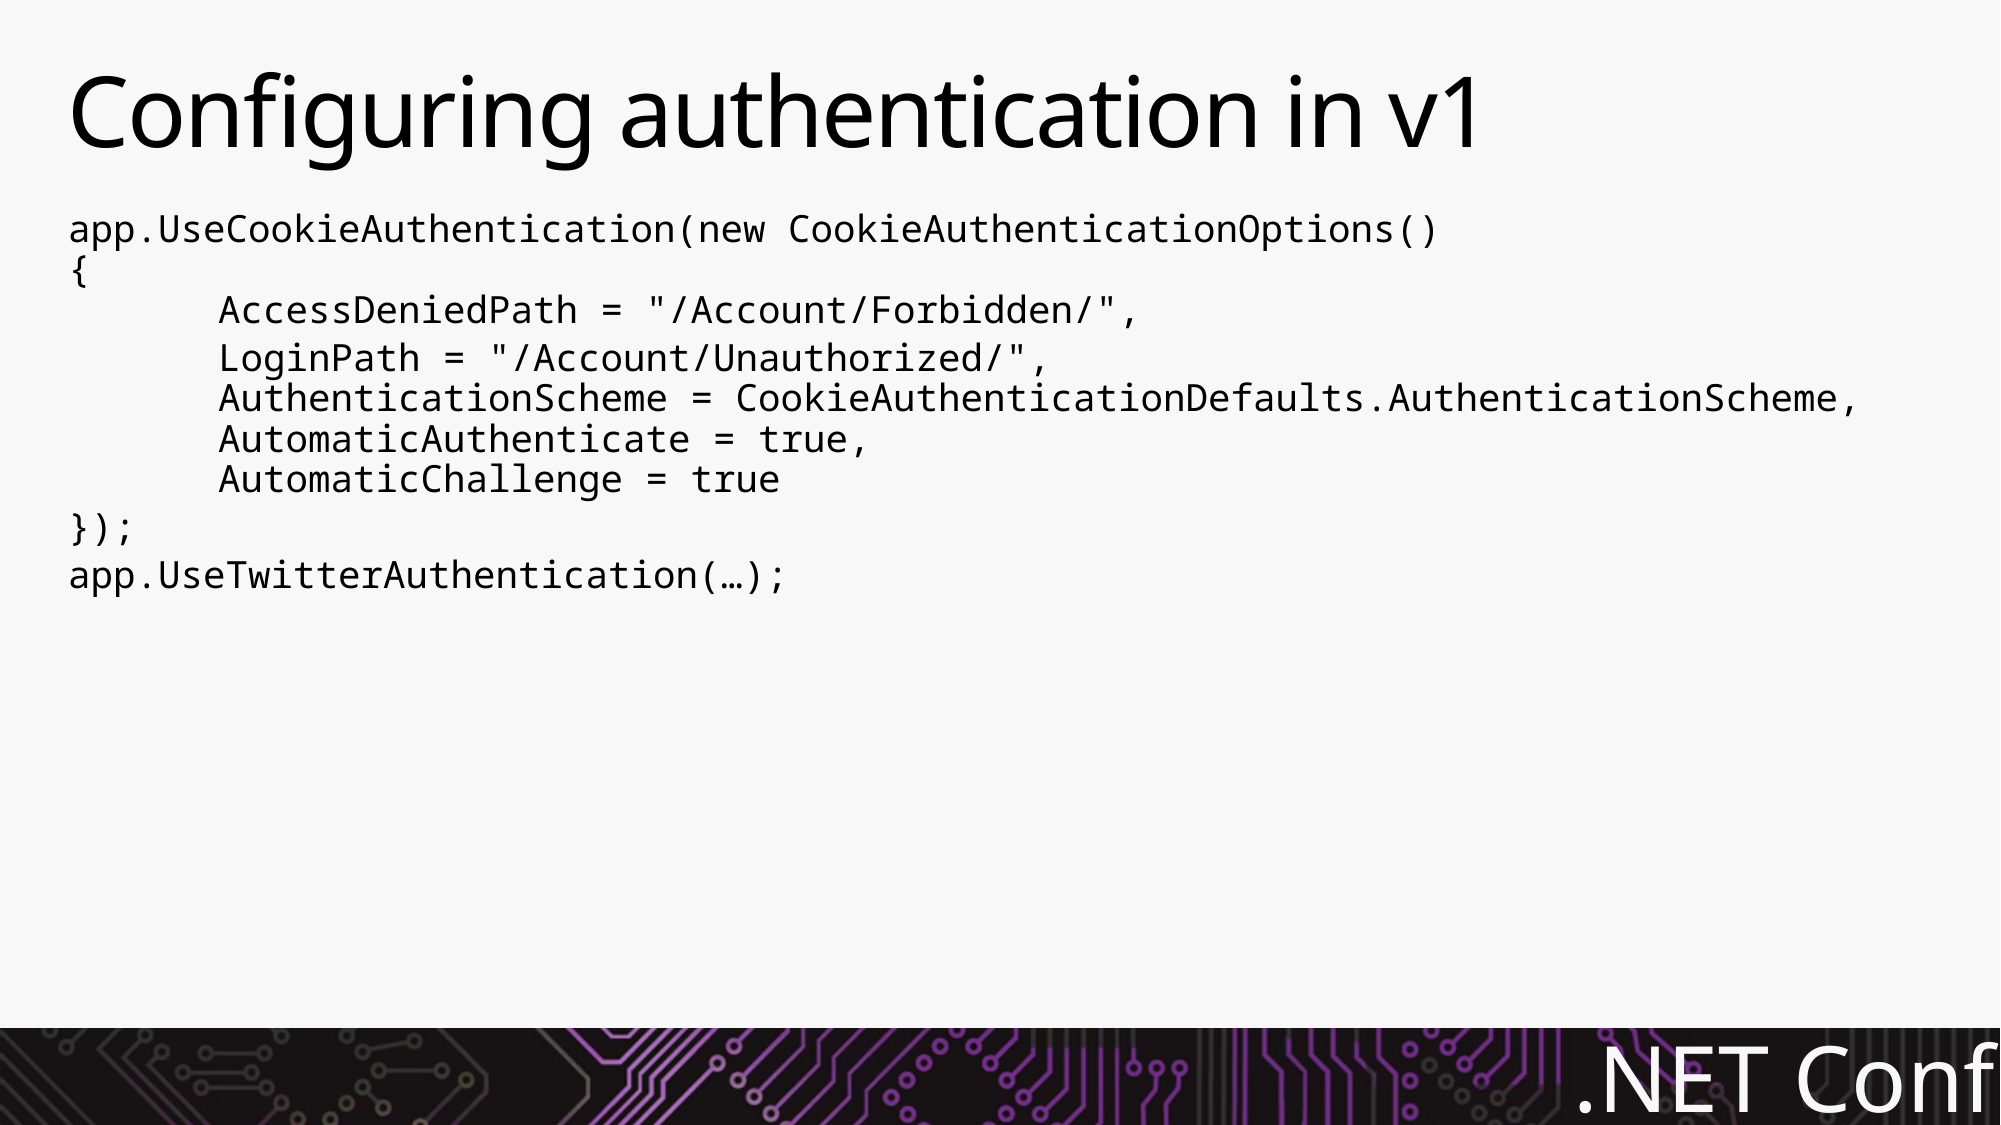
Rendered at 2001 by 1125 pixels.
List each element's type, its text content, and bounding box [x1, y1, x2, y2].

title Configuring authentication in v1 [43, 47, 1956, 196]
list app.UseCookieAuthentication(new CookieAuthenticationOptions() { AccessDeniedPath = "/Account/Forbidden/", LoginPath = "/Account/Unauthorized/", AuthenticationScheme = CookieAuthenticationDefaults.AuthenticationScheme, AutomaticAuthenticate = true, AutomaticChallenge = true }); app.UseTwitterAuthentication(…); [44, 196, 1956, 621]
picture [0, 1028, 2000, 1125]
